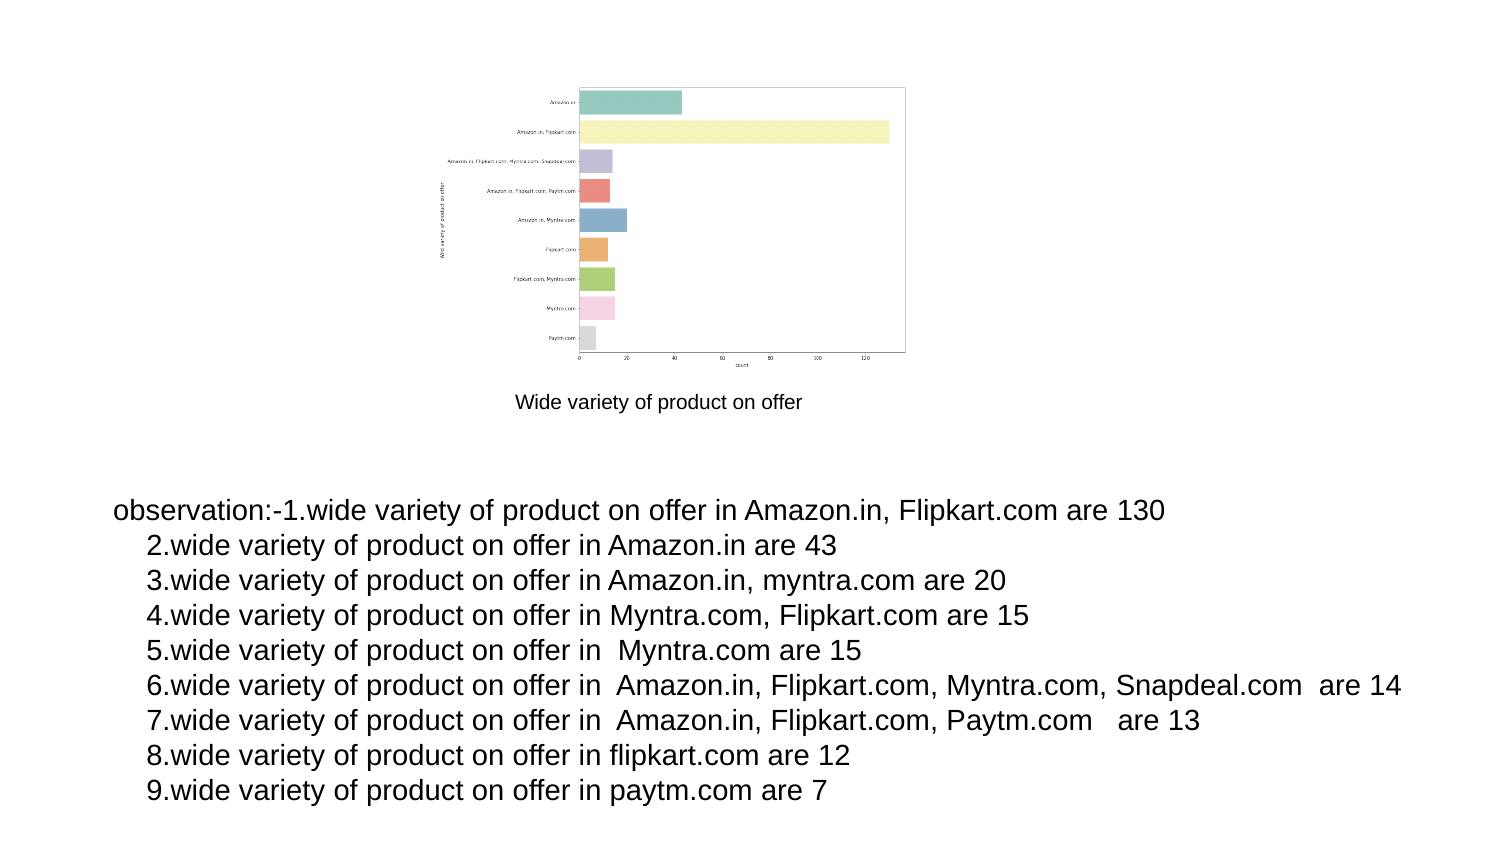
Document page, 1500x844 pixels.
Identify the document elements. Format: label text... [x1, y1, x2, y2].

text_box Wide variety of product on offer [500, 381, 818, 422]
text_box observation:-1.wide variety of product on offer in Amazon.in, Flipkart.com are 130 2.wide variety of product on offer in Amazon.in are 43 3.wide variety of product on offer in Amazon.in, myntra.com are 20 4.wide variety of product on offer in Myntra.com, Flipkart.com are 15 5.wide variety of product on offer in Myntra.com are 15 6.wide variety of product on offer in Amazon.in, Flipkart.com, Myntra.com, Snapdeal.com are 14 7.wide variety of product on offer in Amazon.in, Flipkart.com, Paytm.com are 13 8.wide variety of product on offer in flipkart.com are 12 9.wide variety of product on offer in paytm.com are 7 [98, 484, 1419, 814]
picture [437, 84, 908, 371]
